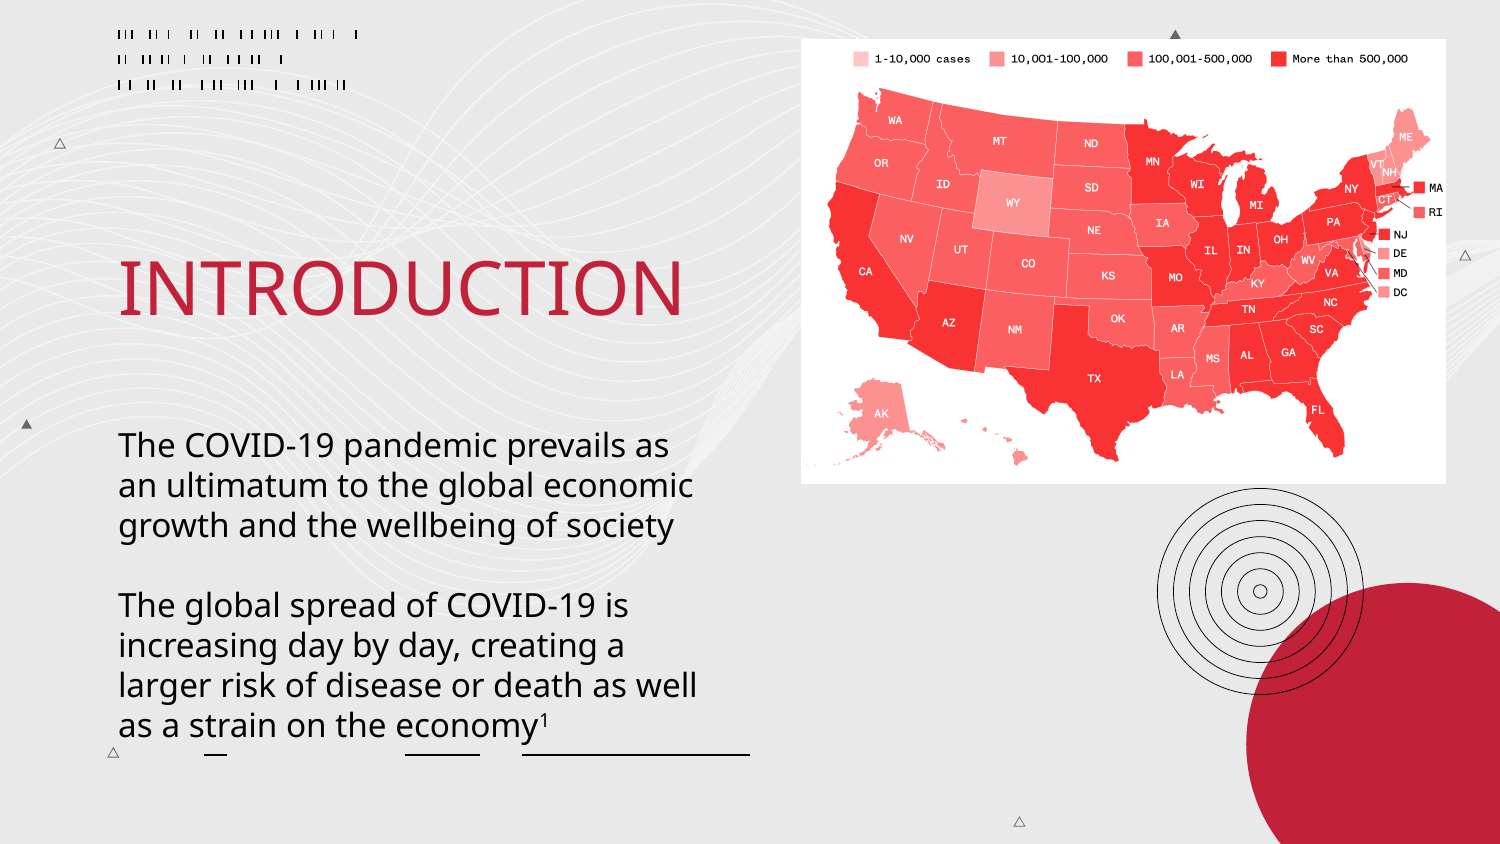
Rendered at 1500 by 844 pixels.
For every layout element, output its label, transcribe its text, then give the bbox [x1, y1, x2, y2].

subtitle The COVID-19 pandemic prevails as an ultimatum to the global economic growth and the wellbeing of society The global spread of COVID-19 is increasing day by day, creating a larger risk of disease or death as well as a strain on the economy1 [118, 347, 711, 821]
picture [801, 39, 1446, 484]
title INTRODUCTION [118, 223, 711, 347]
